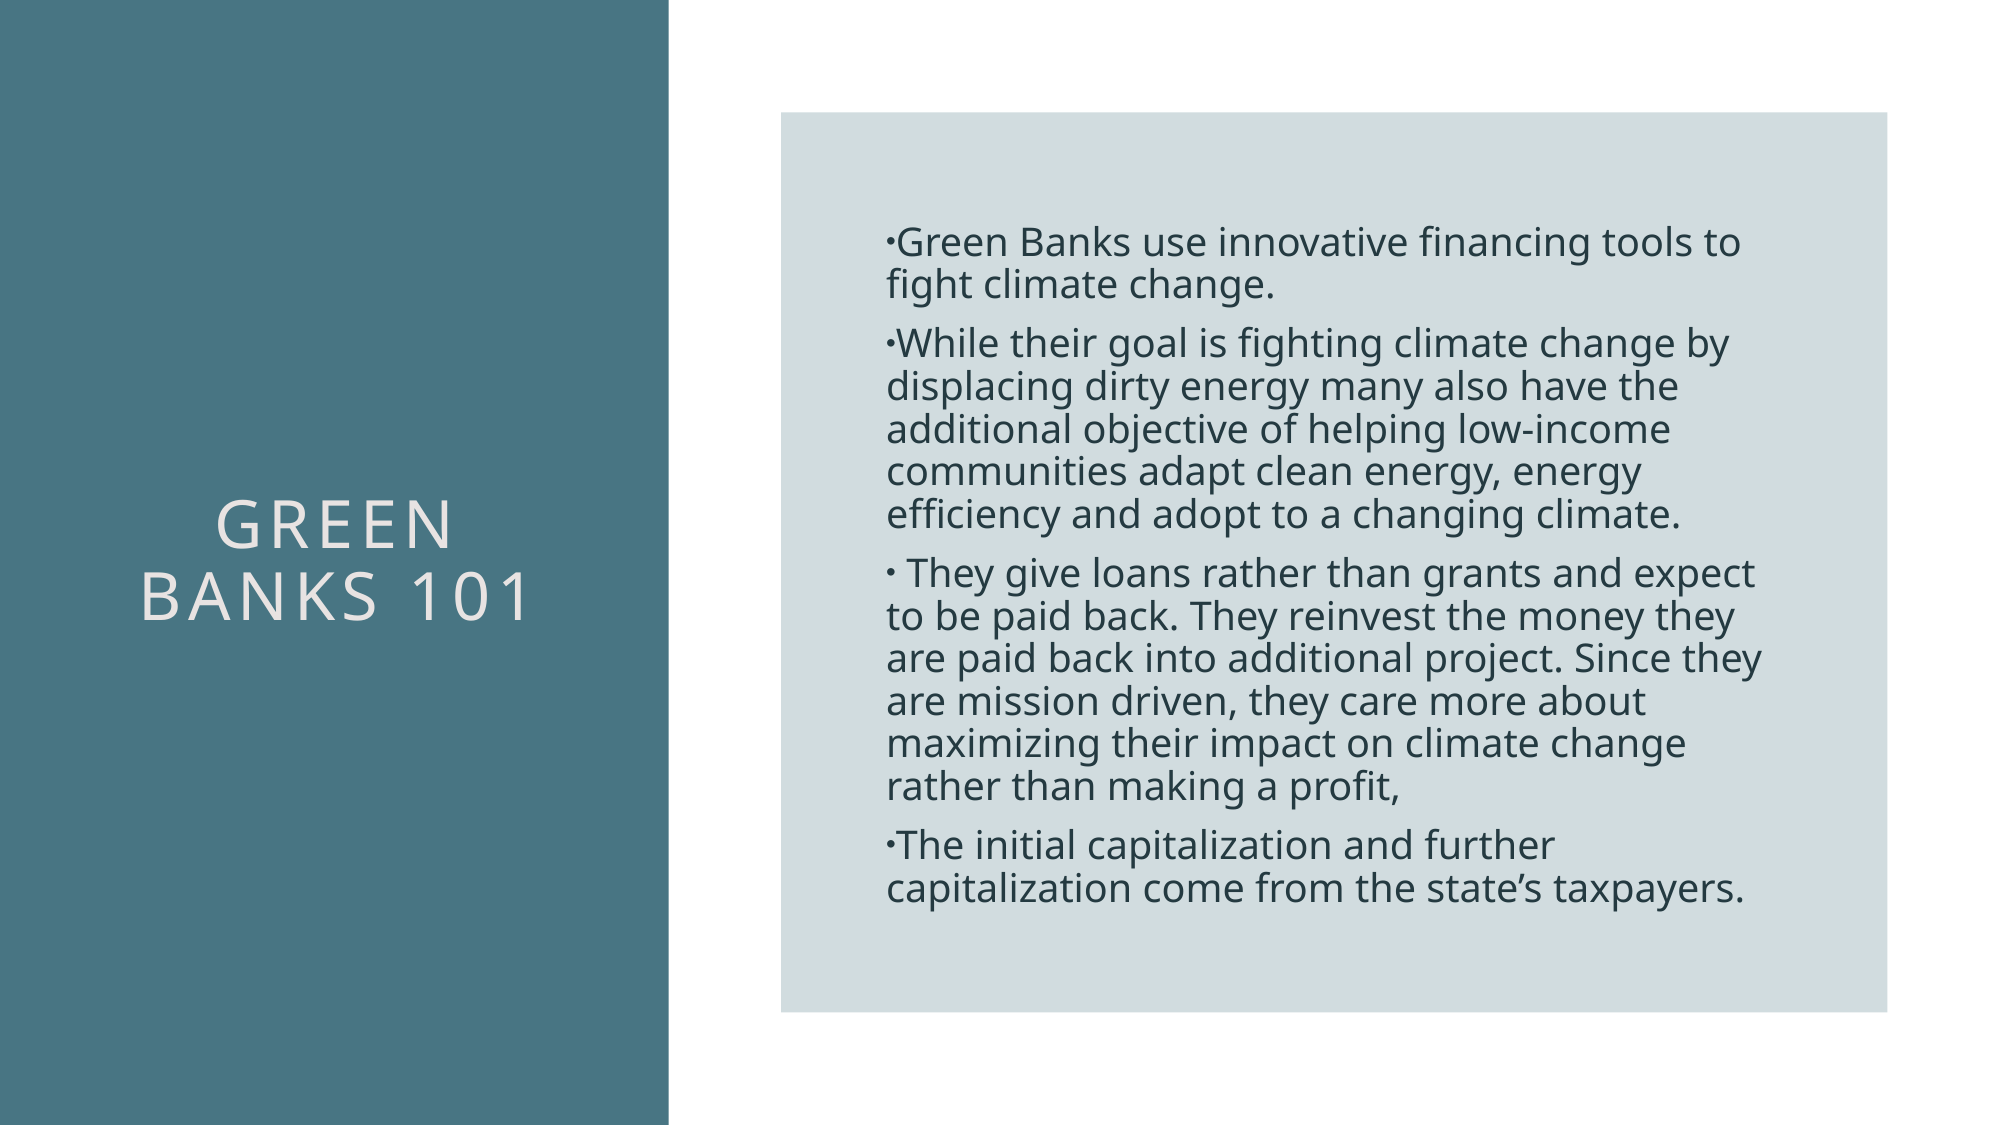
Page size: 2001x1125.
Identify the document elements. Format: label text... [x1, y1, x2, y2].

text_box [0, 0, 670, 1125]
title Green Banks 101 [112, 224, 563, 900]
text_box [780, 111, 1888, 1013]
text_box Green Banks use innovative financing tools to fight climate change. While their goal is fighting climate change by displacing dirty energy many also have the additional objective of helping low-income communities adapt clean energy, energy efficiency and adopt to a changing climate. They give loans rather than grants and expect to be paid back. They reinvest the money they are paid back into additional project. Since they are mission driven, they care more about maximizing their impact on climate change rather than making a profit, The initial capitalization and further capitalization come from the state’s taxpayers. [871, 208, 1795, 925]
text_box [670, 0, 2000, 1125]
